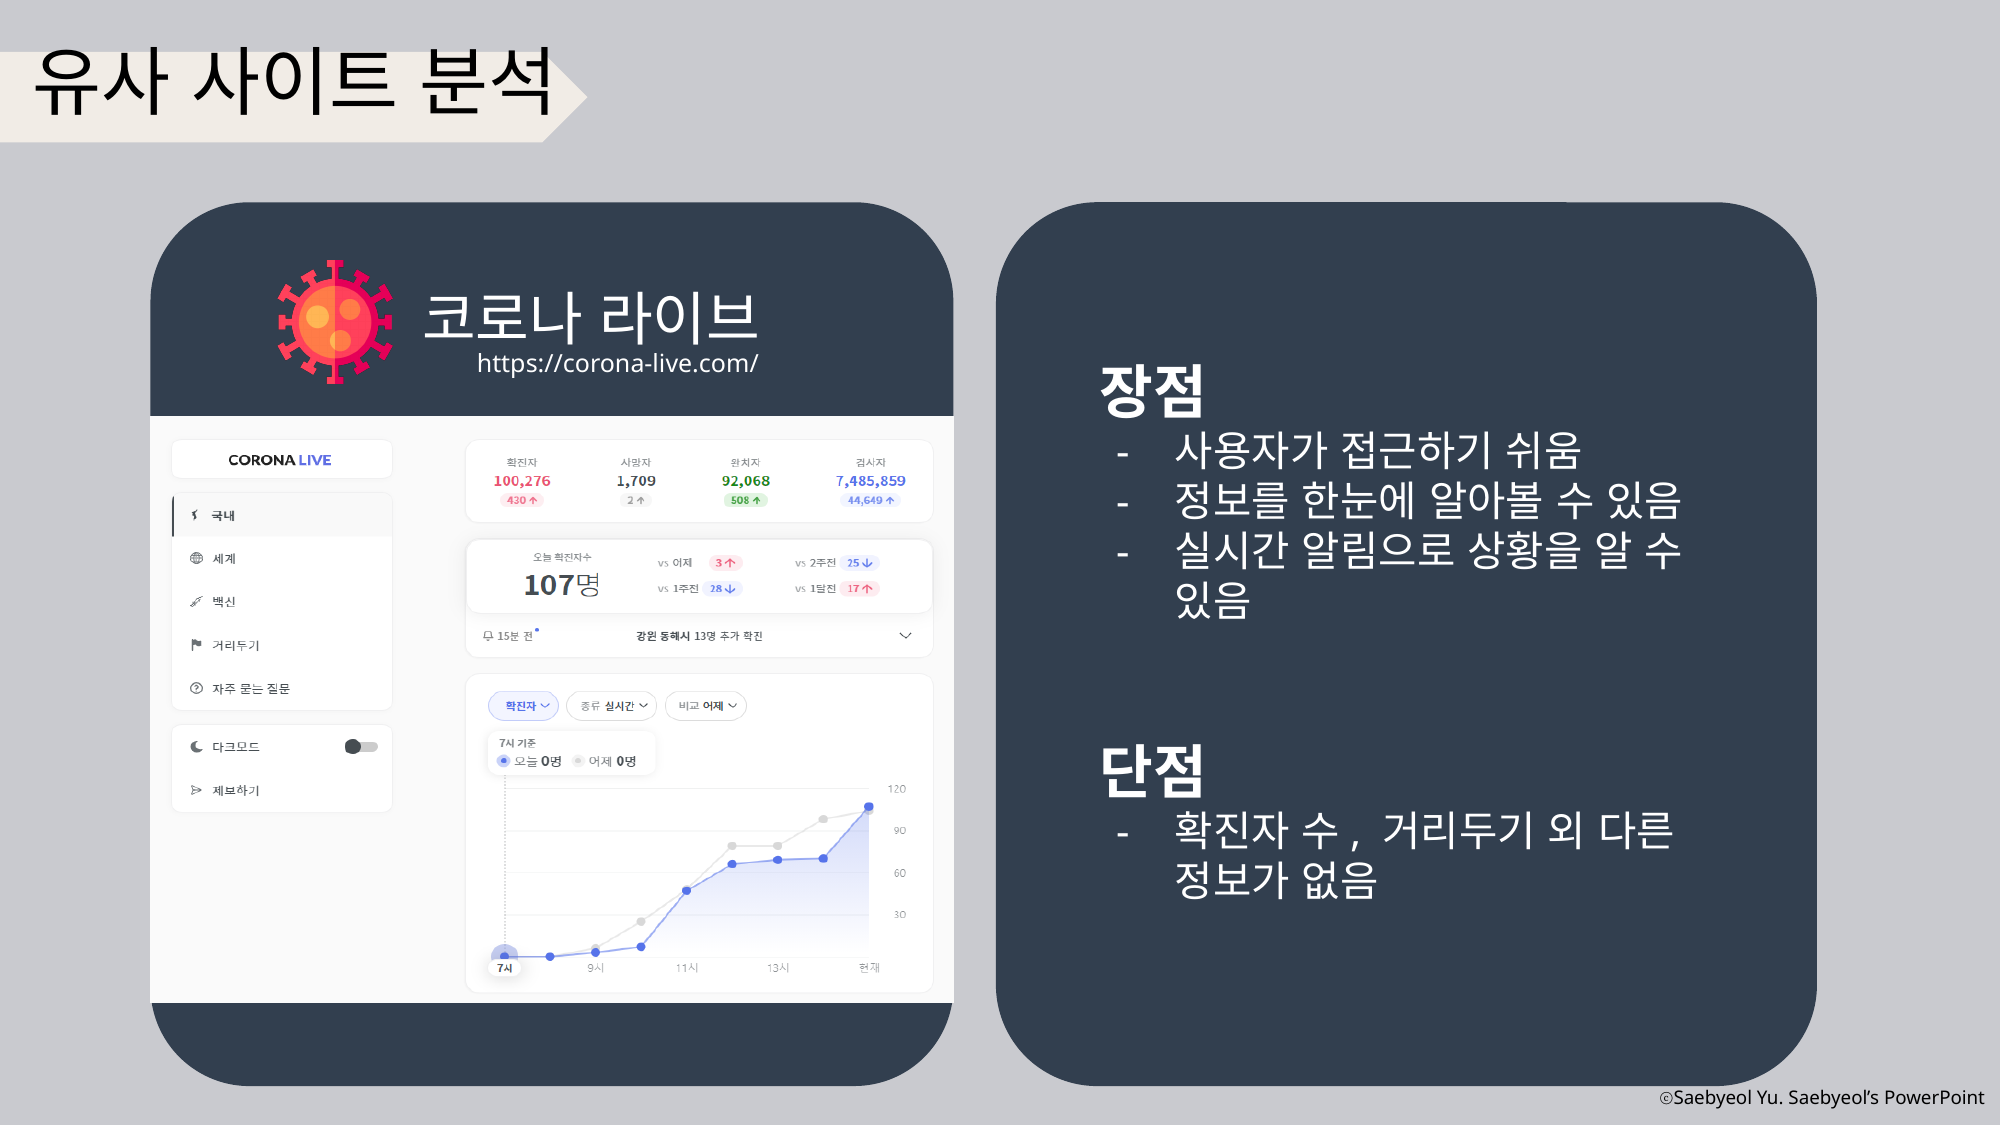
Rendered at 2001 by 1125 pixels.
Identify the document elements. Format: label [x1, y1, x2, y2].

text_box [0, 19, 606, 143]
text_box [150, 201, 1818, 1087]
